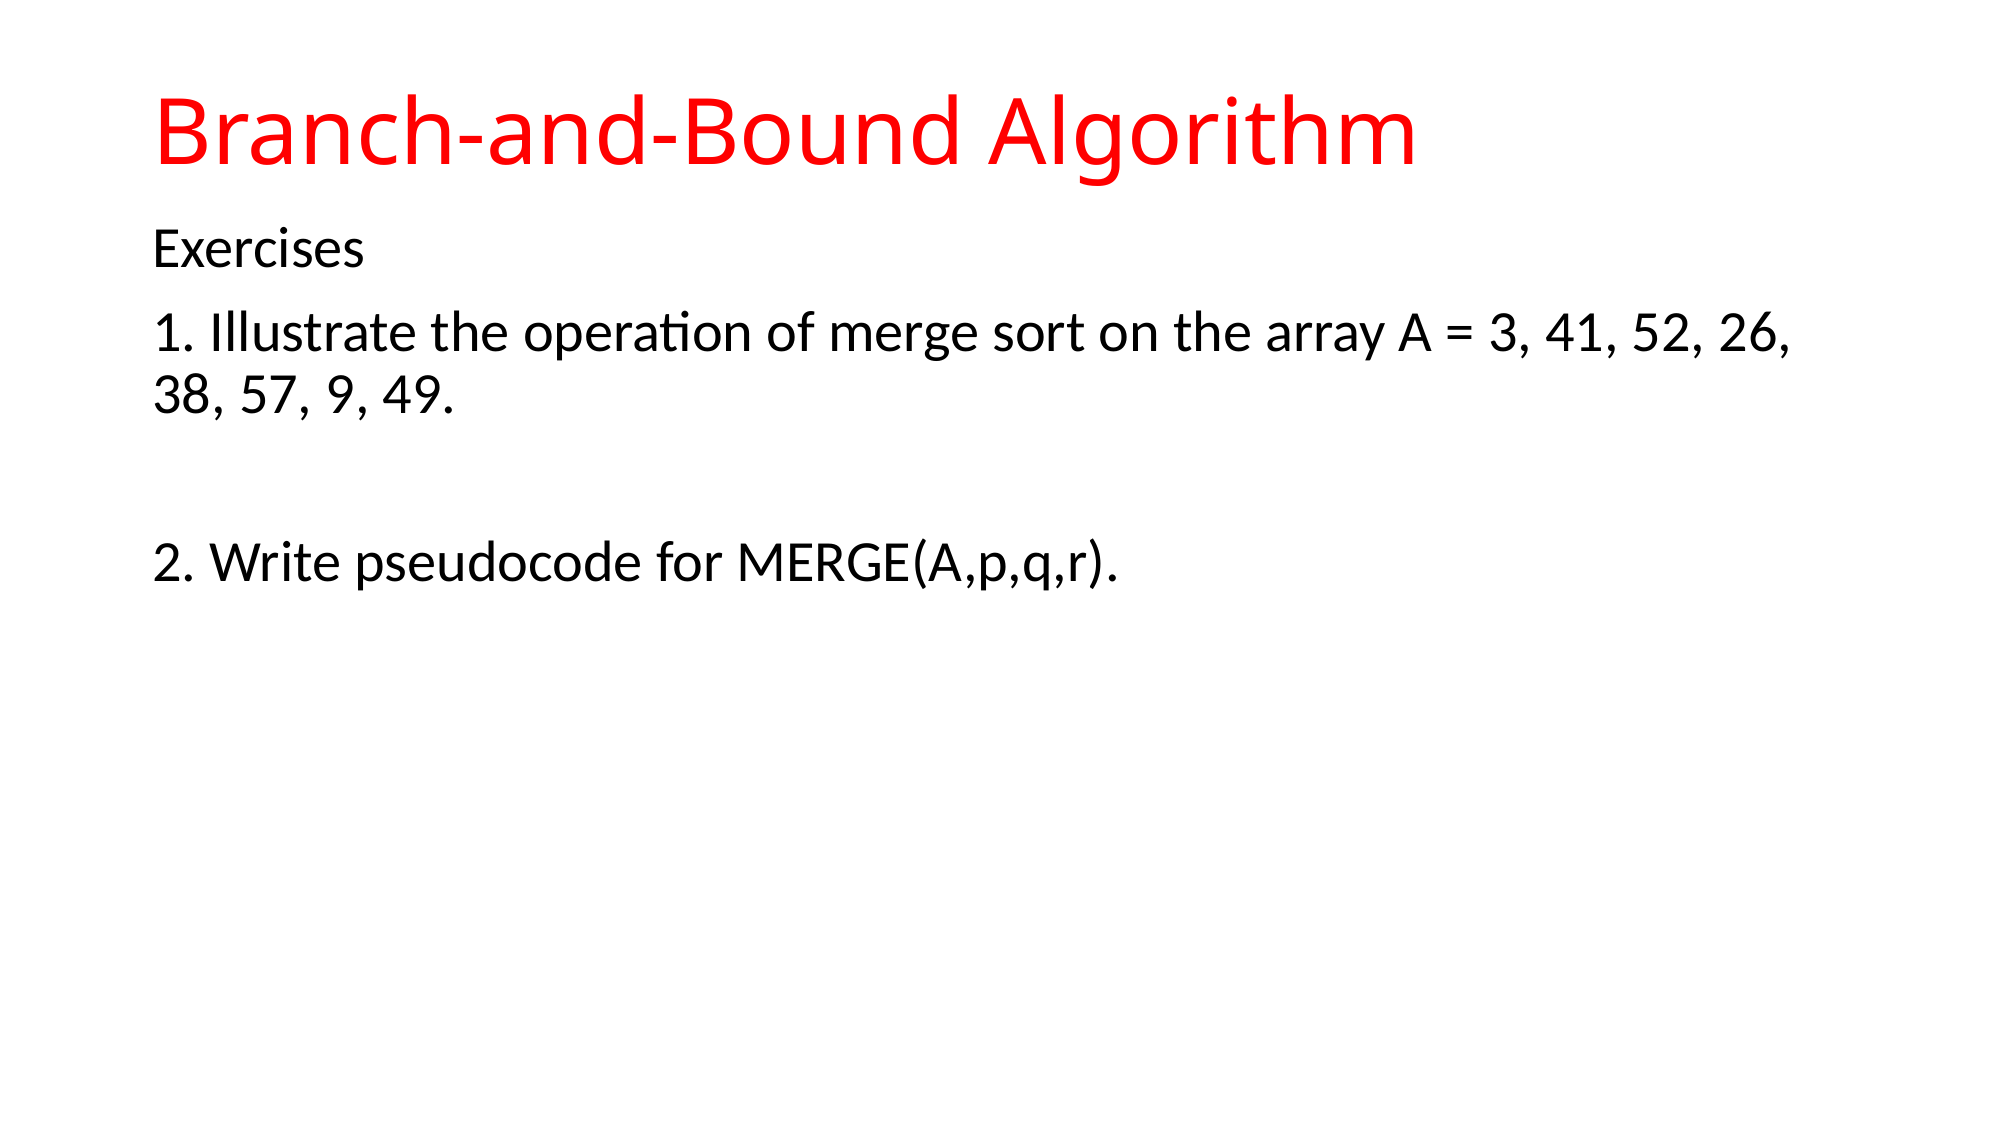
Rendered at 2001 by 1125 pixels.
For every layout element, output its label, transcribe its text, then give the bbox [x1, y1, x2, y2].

list Exercises 1. Illustrate the operation of merge sort on the array A = 3, 41, 52, 26, 38, 57, 9, 49. 2. Write pseudocode for MERGE(A,p,q,r). [137, 209, 1863, 1125]
title Branch-and-Bound Algorithm [137, 59, 1863, 209]
